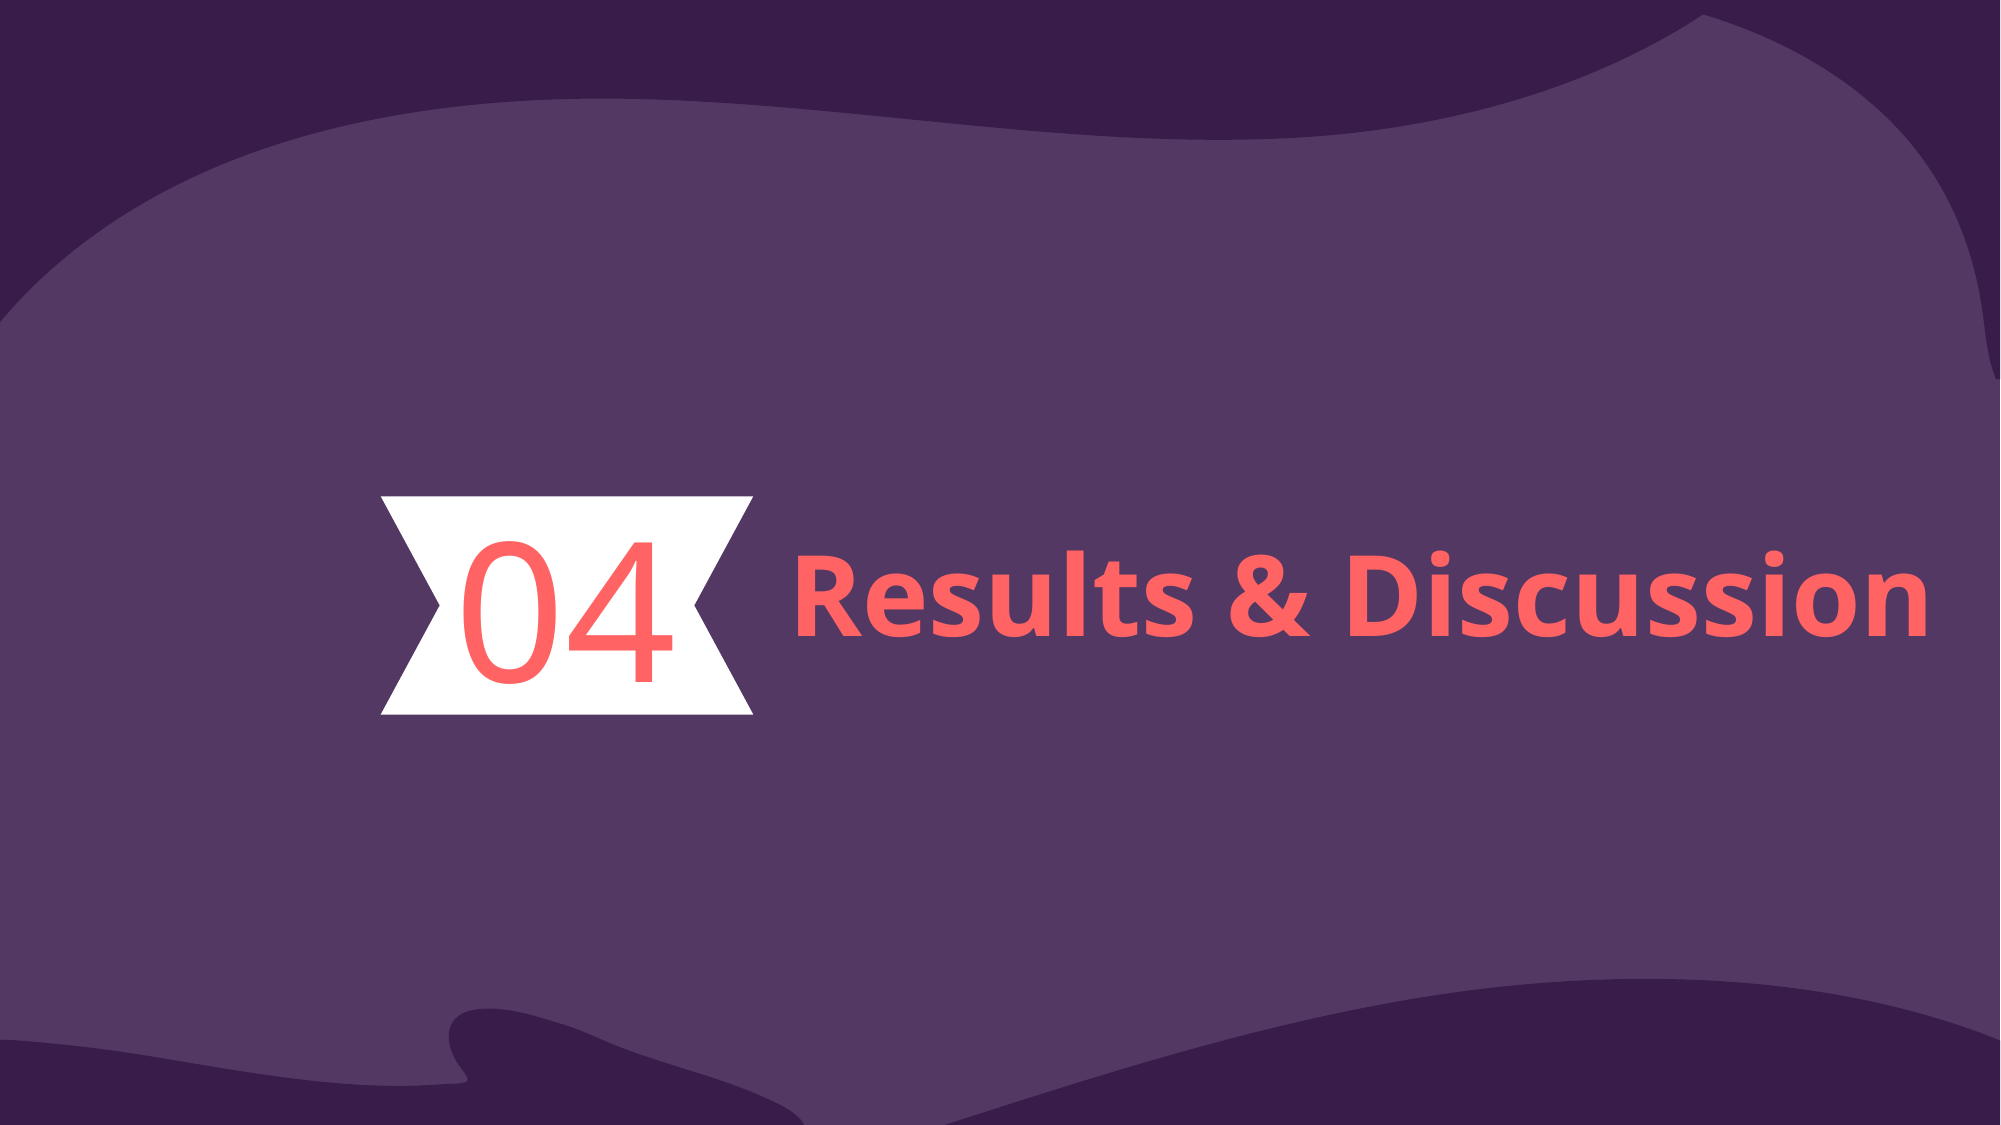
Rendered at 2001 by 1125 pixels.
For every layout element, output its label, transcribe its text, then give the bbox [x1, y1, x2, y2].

title Results & Discussion [769, 530, 1999, 679]
title 04 [363, 457, 769, 752]
